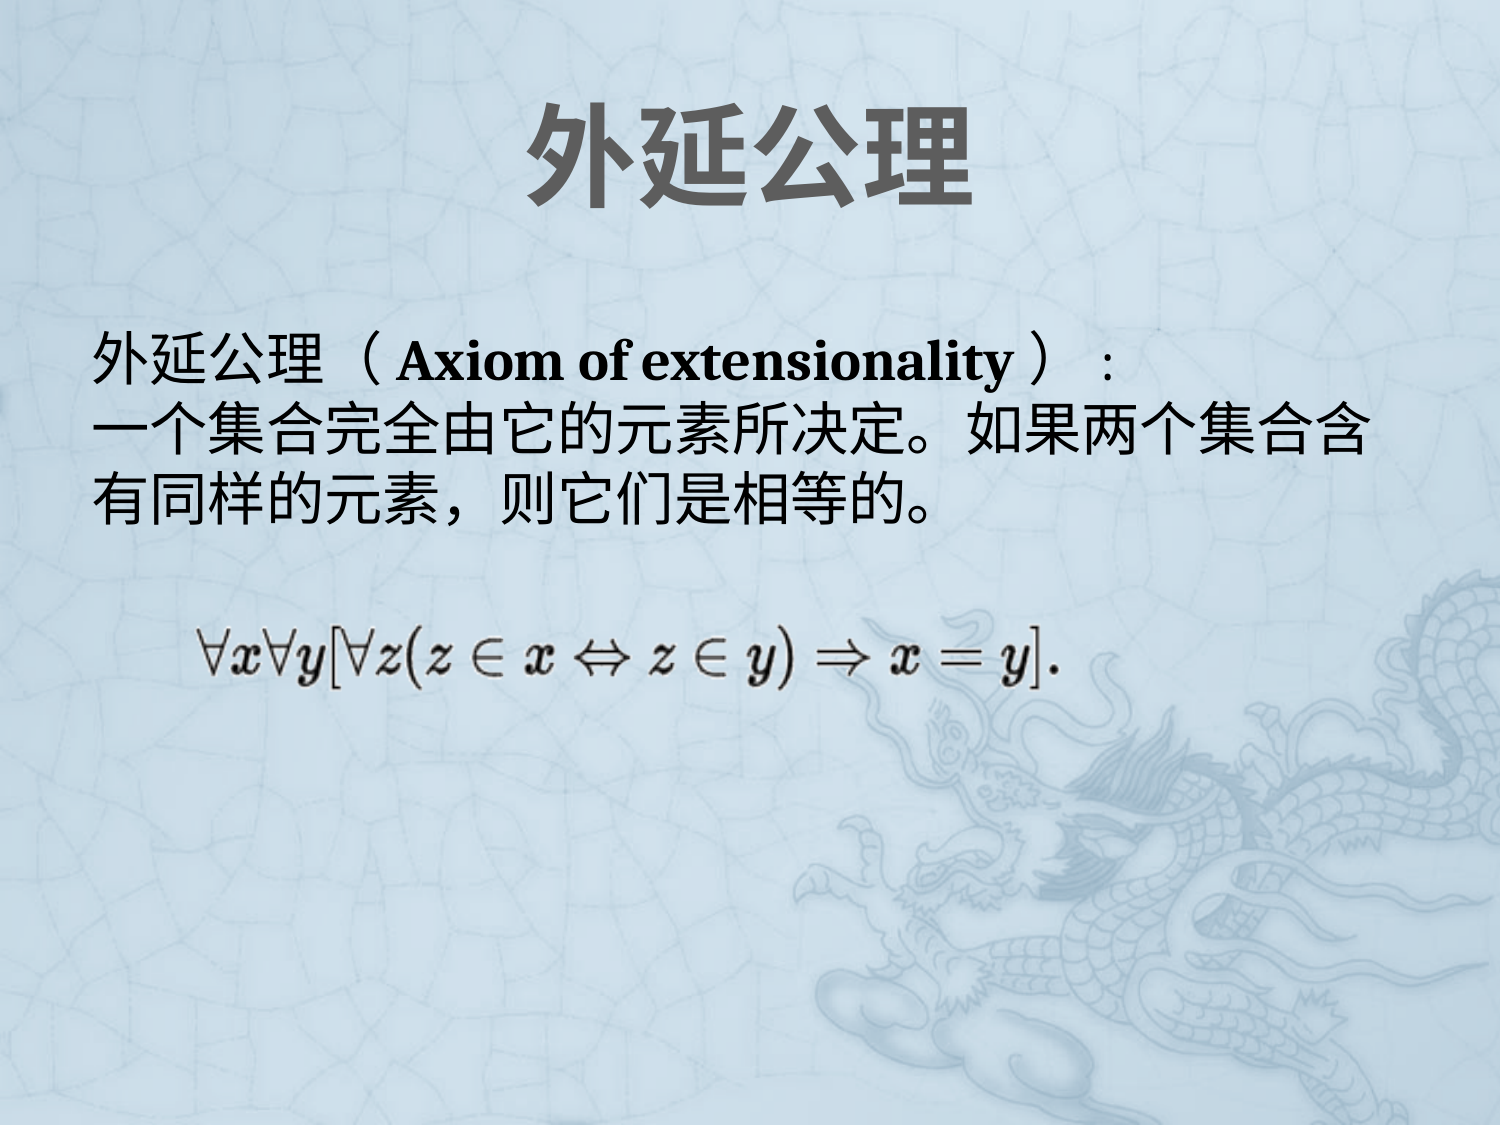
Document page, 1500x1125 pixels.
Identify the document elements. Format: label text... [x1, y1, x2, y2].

text_box 外延公理（Axiom of extensionality）: 一个集合完全由它的元素所决定。如果两个集合含有同样的元素，则它们是相等的。 [76, 314, 1388, 540]
picture [111, 585, 1282, 717]
text_box 外延公理 [509, 78, 990, 229]
